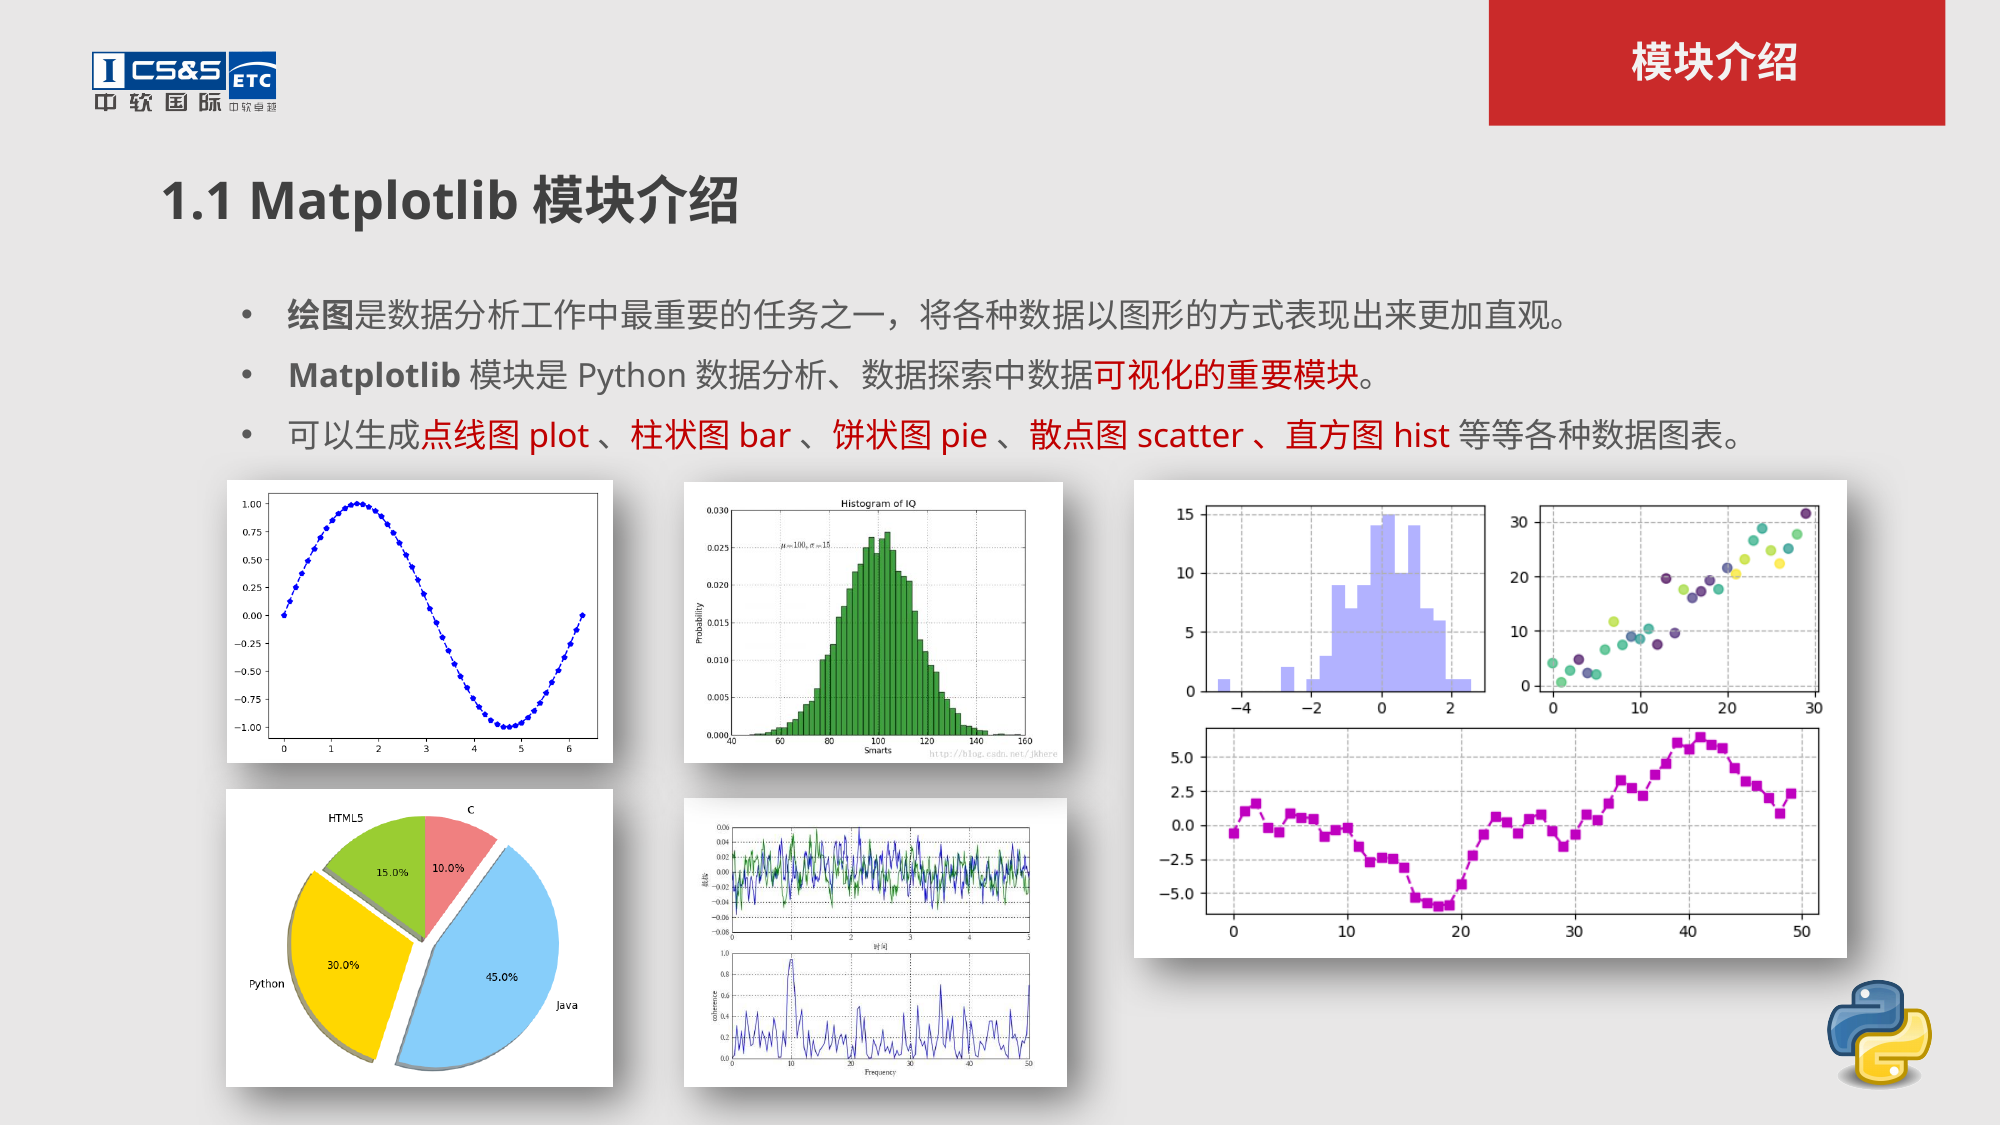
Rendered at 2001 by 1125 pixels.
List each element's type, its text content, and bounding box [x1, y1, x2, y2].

text_box 模块介绍 [1490, 34, 1941, 98]
picture [1134, 480, 1847, 959]
picture [684, 798, 1067, 1087]
picture [226, 789, 613, 1087]
picture [1820, 977, 1939, 1095]
text_box 绘图是数据分析工作中最重要的任务之一，将各种数据以图形的方式表现出来更加直观。 Matplotlib模块是Python数据分析、数据探索中数据可视化的重要模块。 可以生成点线图plot、柱状图bar、饼状图pie、散点图scatter、直方图hist等等各种数据图表。 [226, 267, 1908, 462]
text_box 1.1 Matplotlib模块介绍 [146, 160, 755, 238]
picture [90, 49, 278, 114]
picture [227, 480, 613, 763]
picture [684, 482, 1063, 763]
